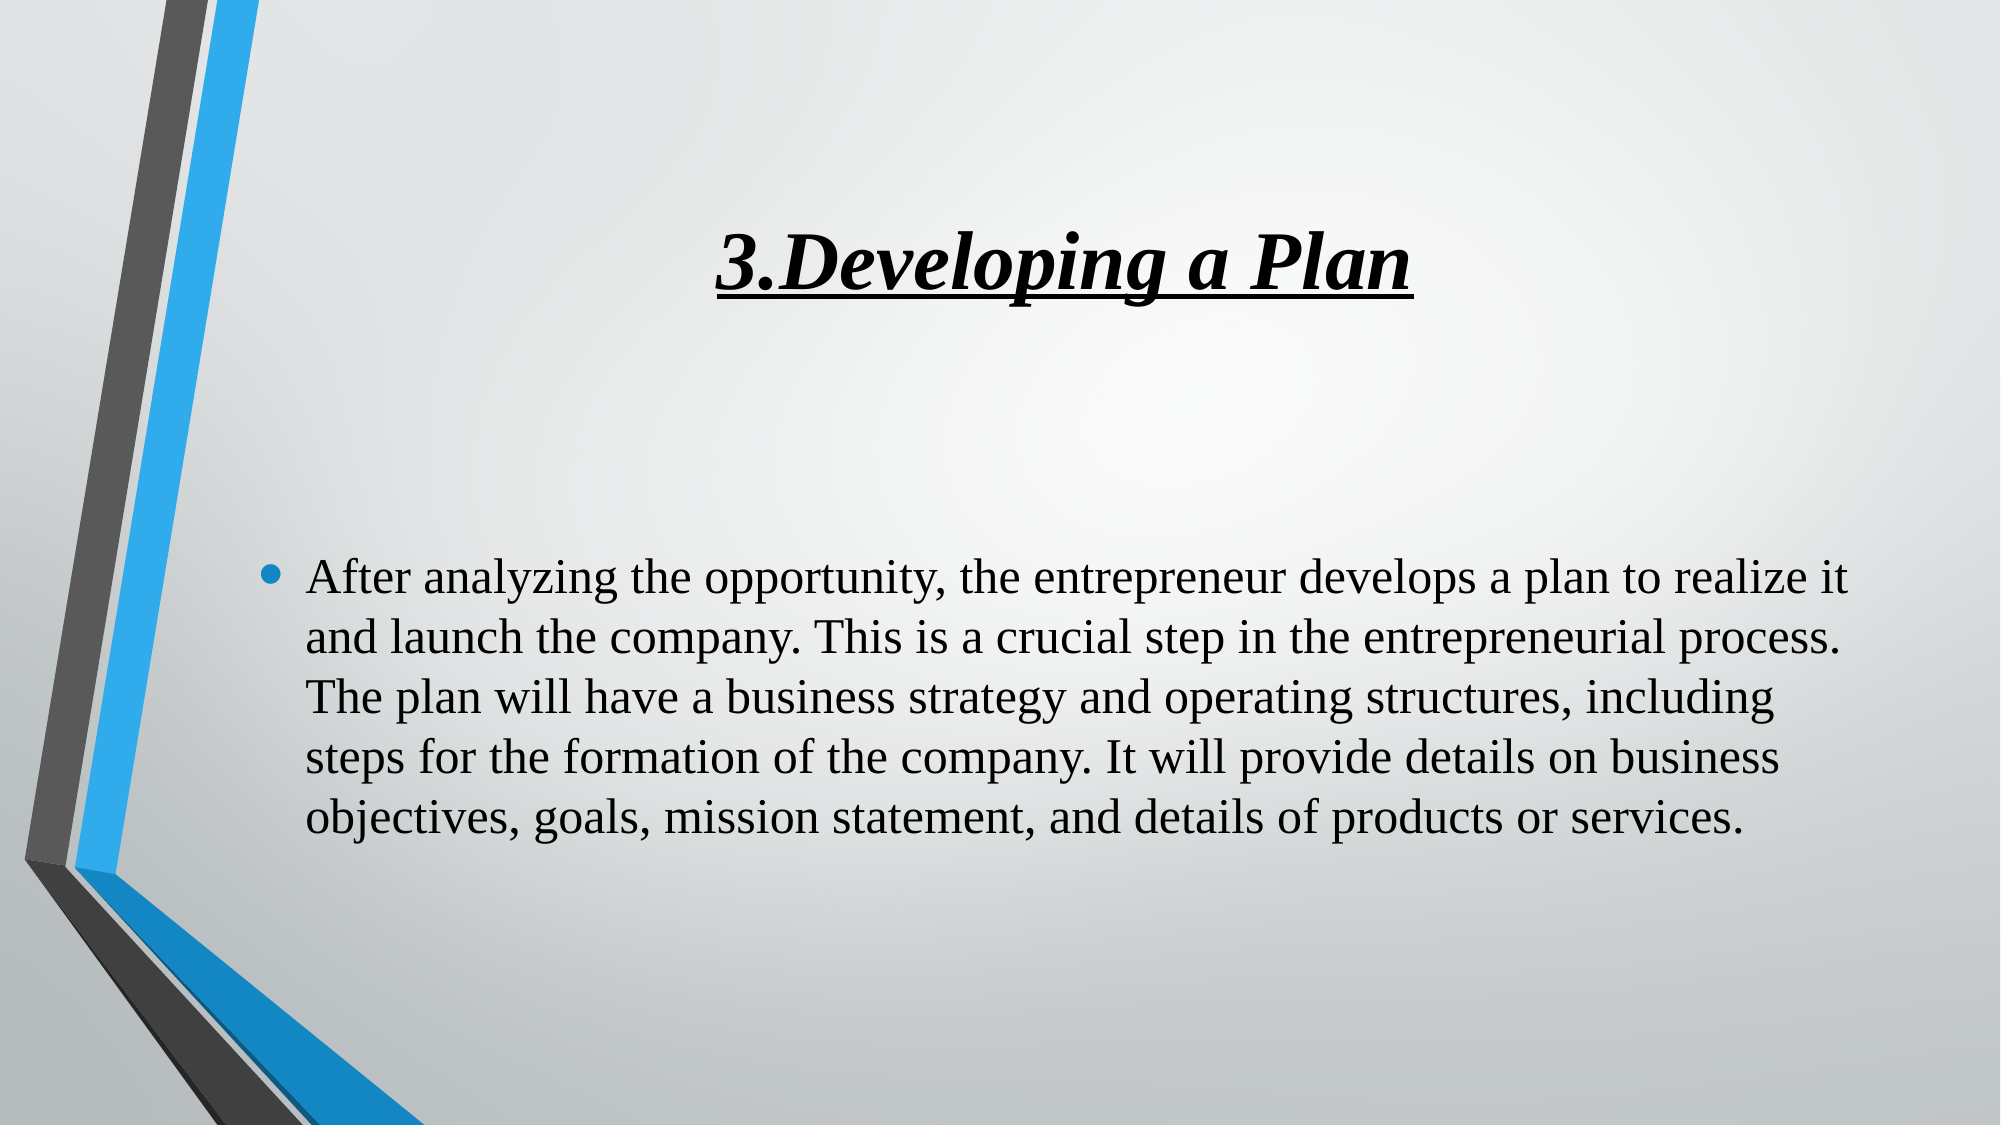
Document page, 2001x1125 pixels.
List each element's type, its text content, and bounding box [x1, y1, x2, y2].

list After analyzing the opportunity, the entrepreneur develops a plan to realize it and launch the company. This is a crucial step in the entrepreneurial process. The plan will have a business strategy and operating structures, including steps for the formation of the company. It will provide details on business objectives, goals, mission statement, and details of products or services. [243, 437, 1887, 950]
title 3.Developing a Plan [243, 112, 1887, 400]
